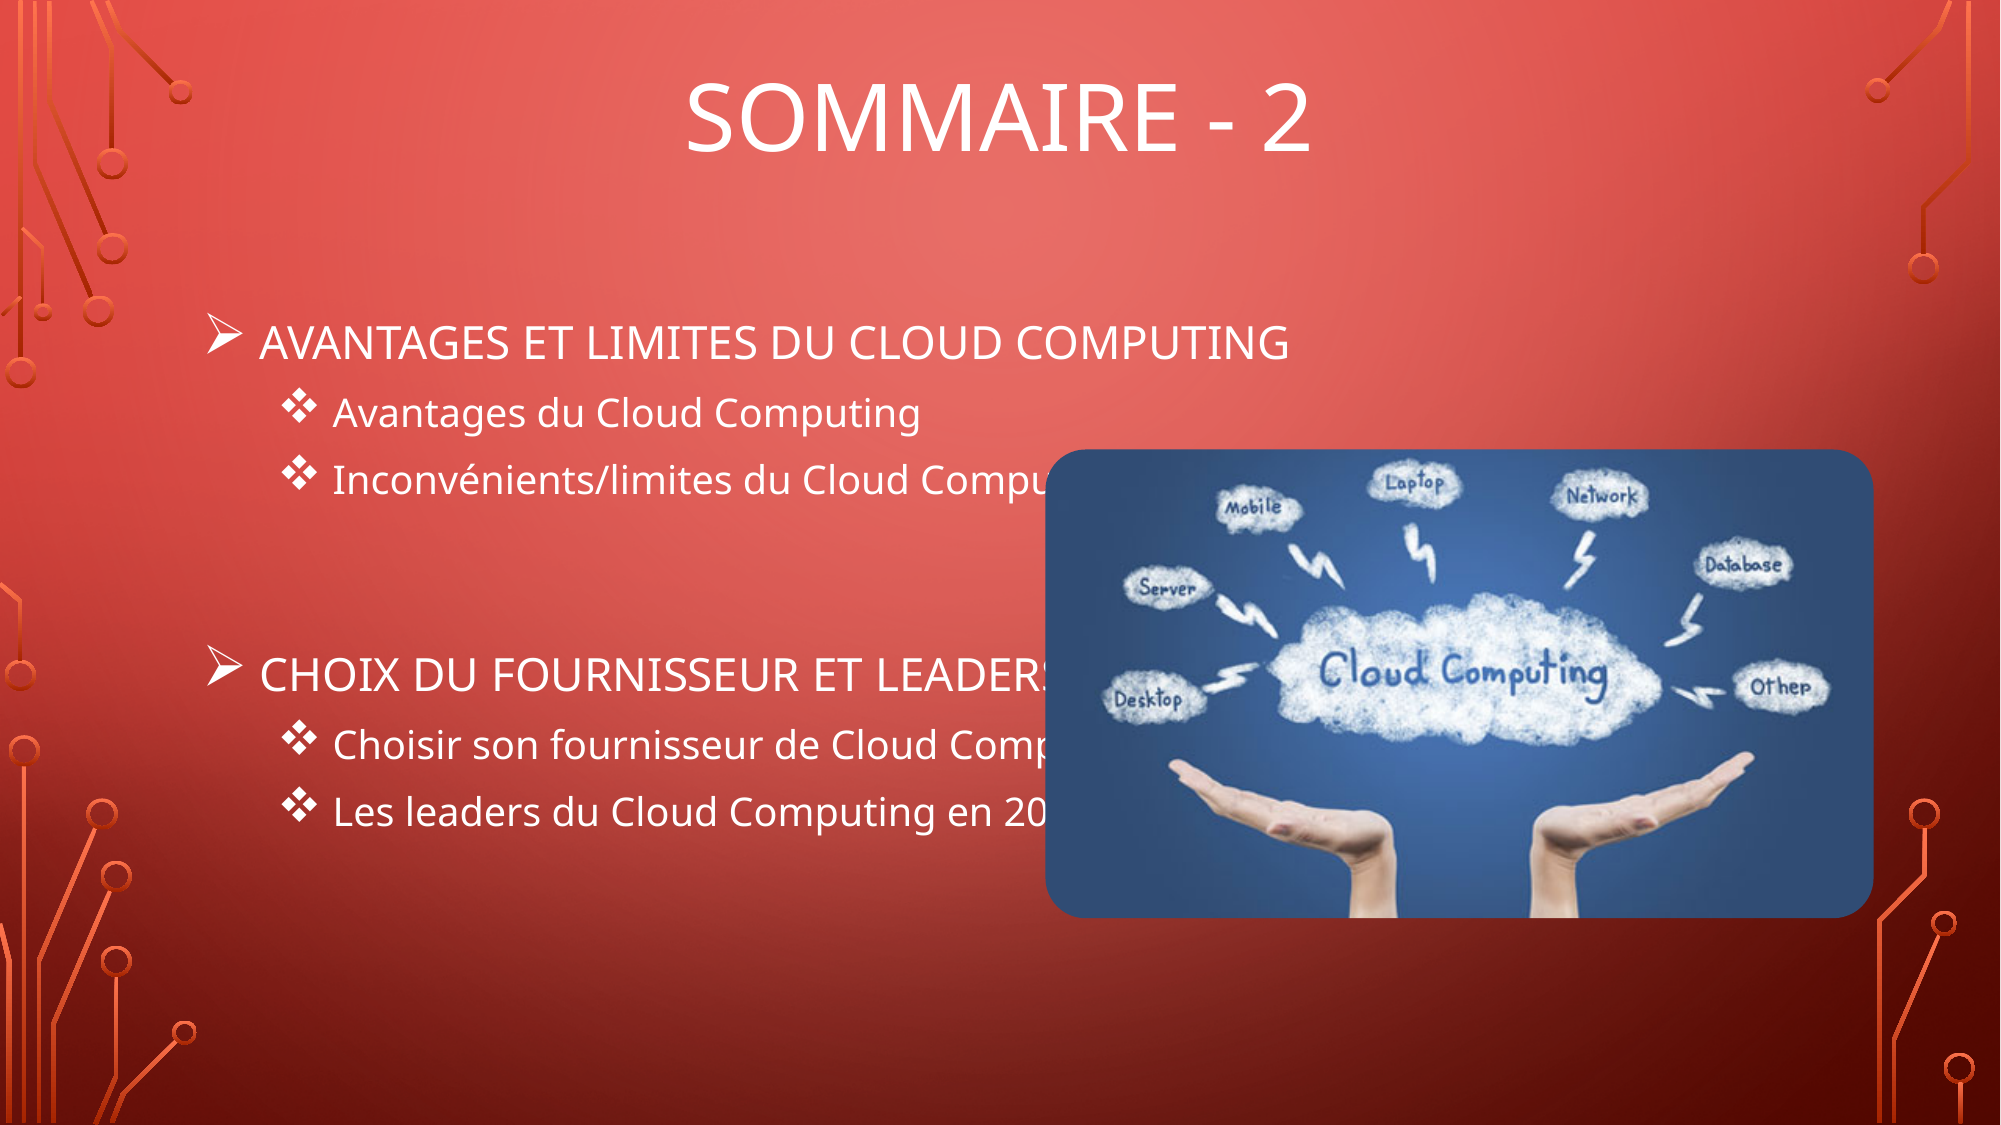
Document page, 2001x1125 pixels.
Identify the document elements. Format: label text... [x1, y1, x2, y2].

picture [1045, 449, 1874, 919]
list AVANTAGES ET LIMITES DU CLOUD COMPUTING Avantages du Cloud Computing Inconvénients/limites du Cloud Computing CHOIX DU FOURNISSEUR ET LEADERS Choisir son fournisseur de Cloud Computing Les leaders du Cloud Computing en 2019 [187, 267, 1813, 996]
title SOMMAIRE - 2 [187, 0, 1813, 243]
